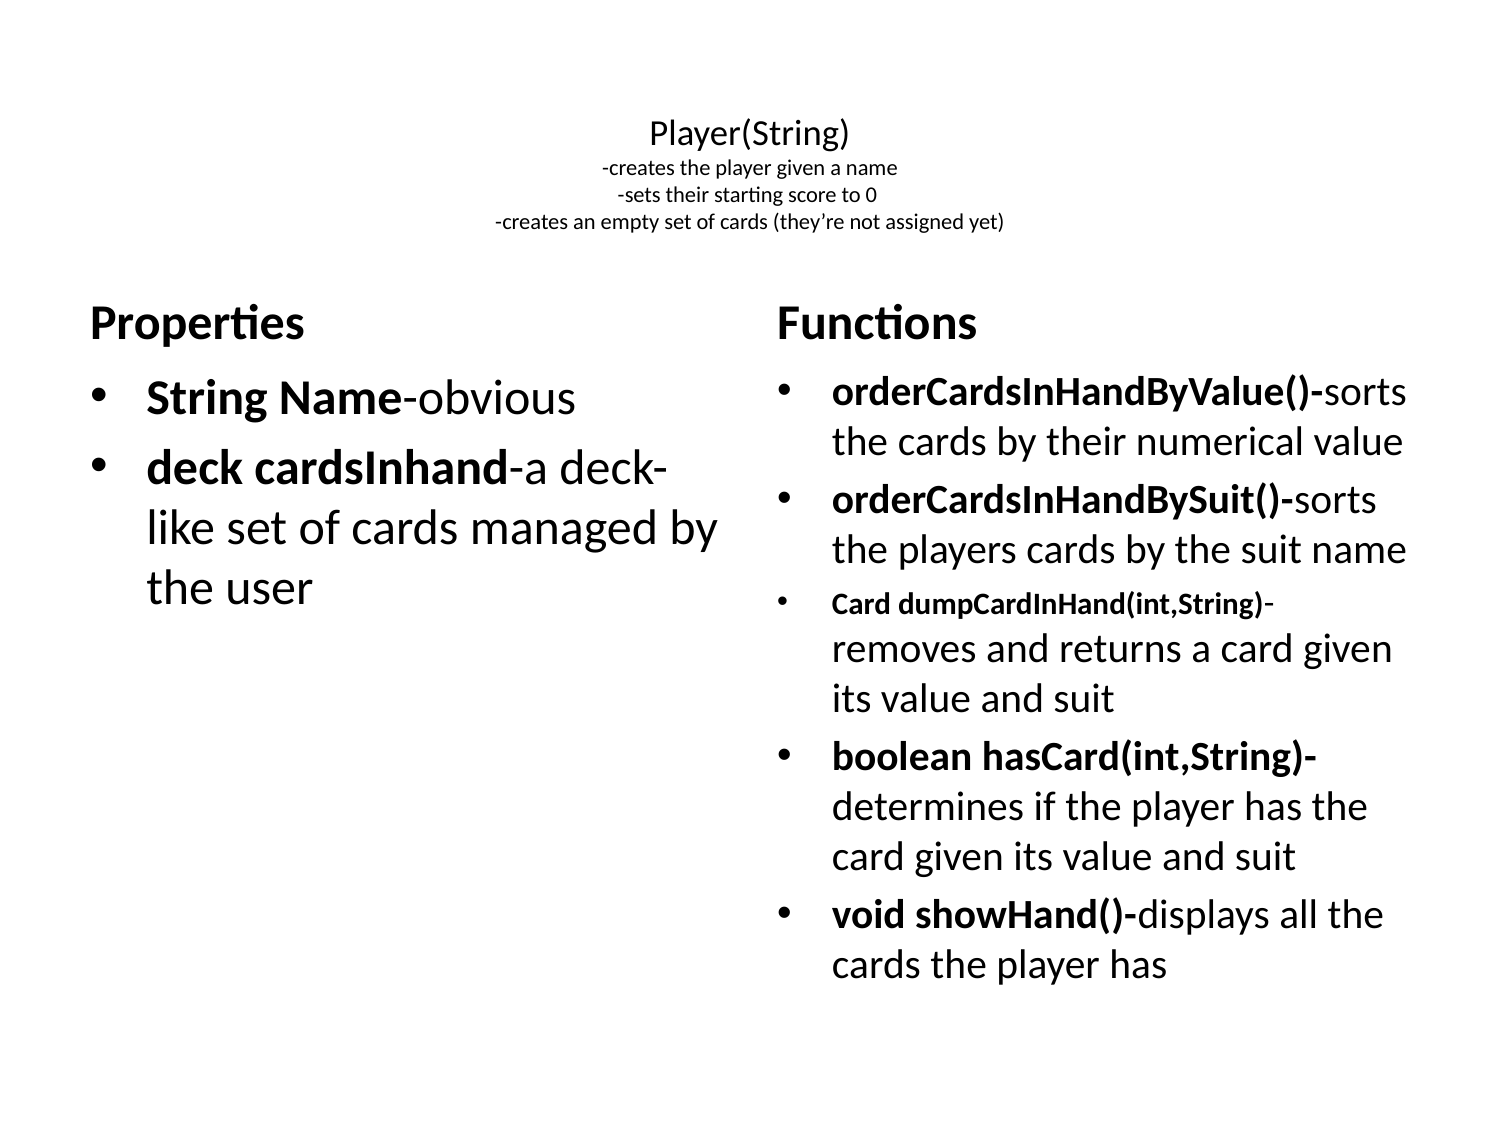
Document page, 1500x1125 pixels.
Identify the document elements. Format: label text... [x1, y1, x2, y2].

title Player(String) -creates the player given a name -sets their starting score to 0 -creates an empty set of cards (they’re not assigned yet) [75, 99, 1425, 288]
list orderCardsInHandByValue()-sorts the cards by their numerical value orderCardsInHandBySuit()-sorts the players cards by the suit name Card dumpCardInHand(int,String)-removes and returns a card given its value and suit boolean hasCard(int,String)-determines if the player has the card given its value and suit void showHand()-displays all the cards the player has [761, 356, 1425, 1005]
list String Name-obvious deck cardsInhand-a deck-like set of cards managed by the user [75, 356, 738, 1005]
list Functions [761, 251, 1425, 356]
list Properties [75, 251, 738, 356]
